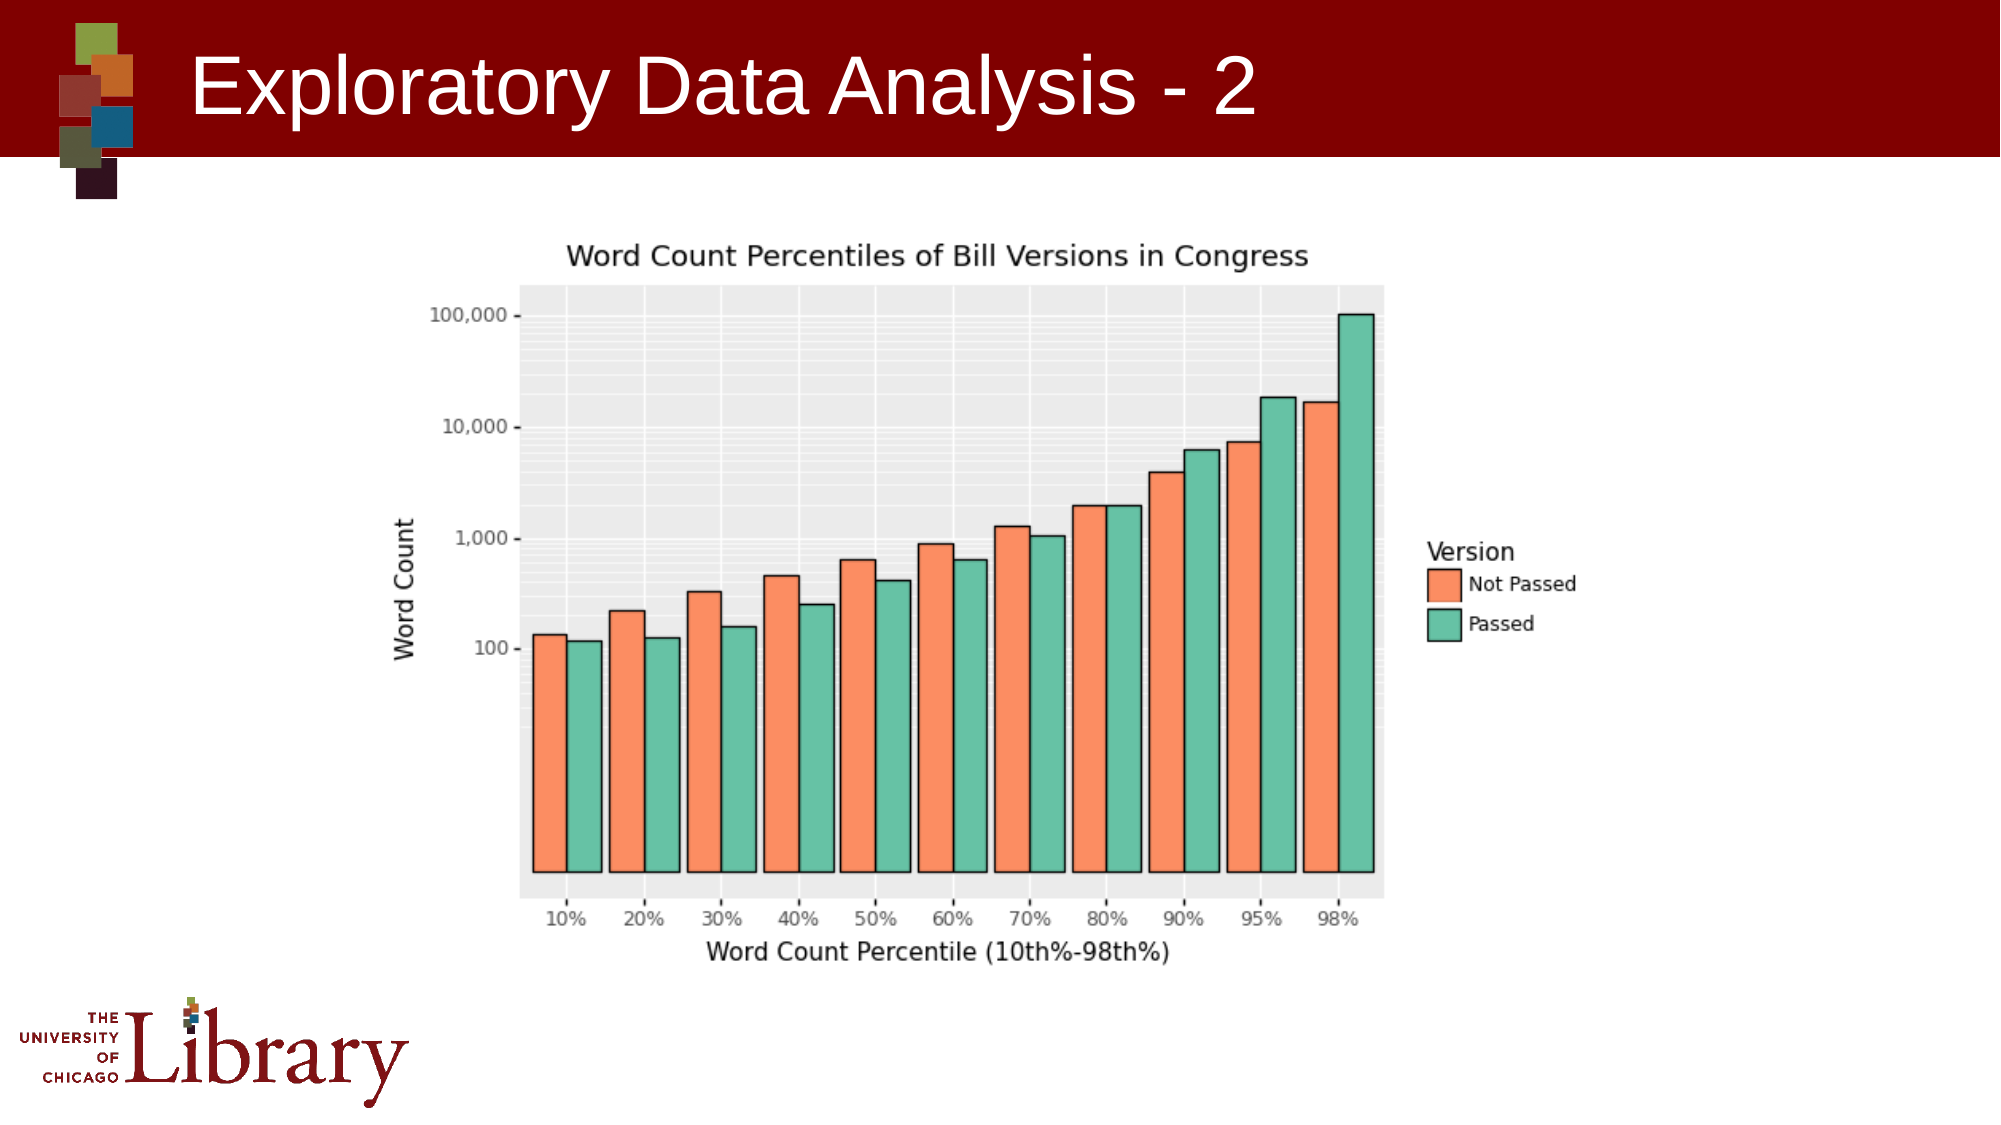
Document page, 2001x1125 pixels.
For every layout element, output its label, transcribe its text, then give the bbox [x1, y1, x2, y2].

picture [380, 228, 1620, 980]
picture [20, 997, 409, 1108]
title Exploratory Data Analysis - 2 [174, 0, 1900, 163]
picture [50, 23, 141, 201]
